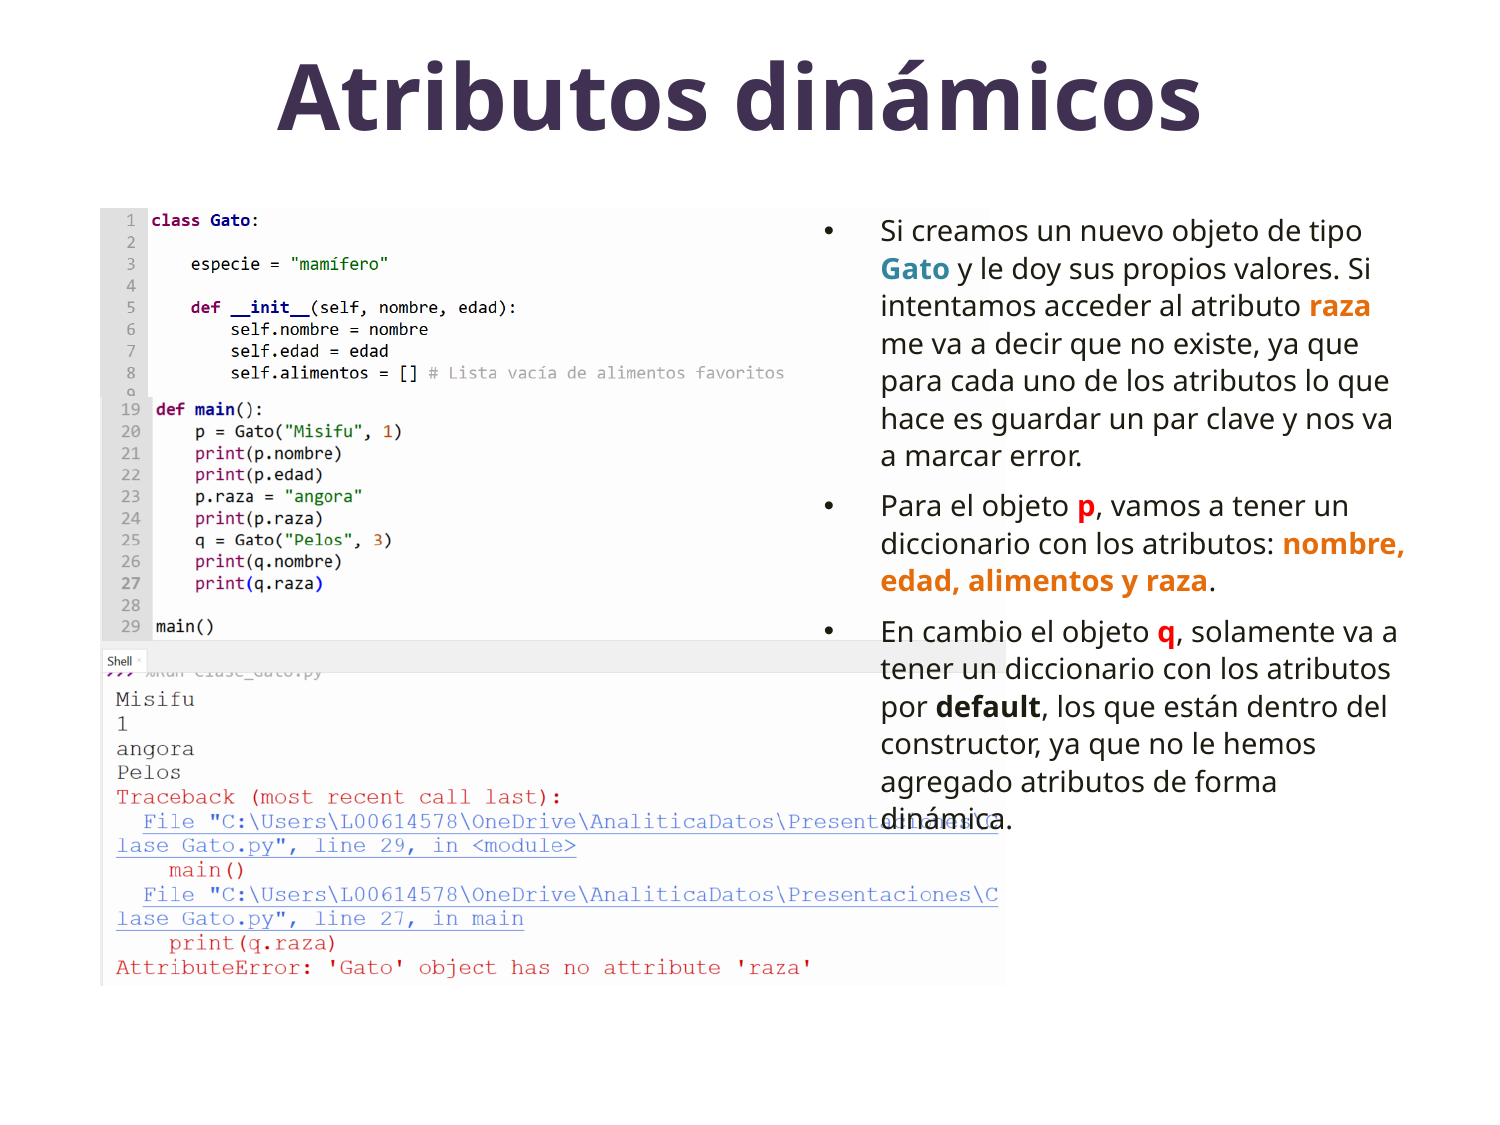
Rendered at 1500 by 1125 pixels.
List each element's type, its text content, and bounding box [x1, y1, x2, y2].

picture [100, 207, 1006, 987]
text_box Si creamos un nuevo objeto de tipo Gato y le doy sus propios valores. Si intentamos acceder al atributo raza me va a decir que no existe, ya que para cada uno de los atributos lo que hace es guardar un par clave y nos va a marcar error. Para el objeto p, vamos a tener un diccionario con los atributos: nombre, edad, alimentos y raza. En cambio el objeto q, solamente va a tener un diccionario con los atributos por default, los que están dentro del constructor, ya que no le hemos agregado atributos de forma dinámica. [809, 202, 1424, 871]
title Atributos dinámicos [151, 0, 1329, 188]
